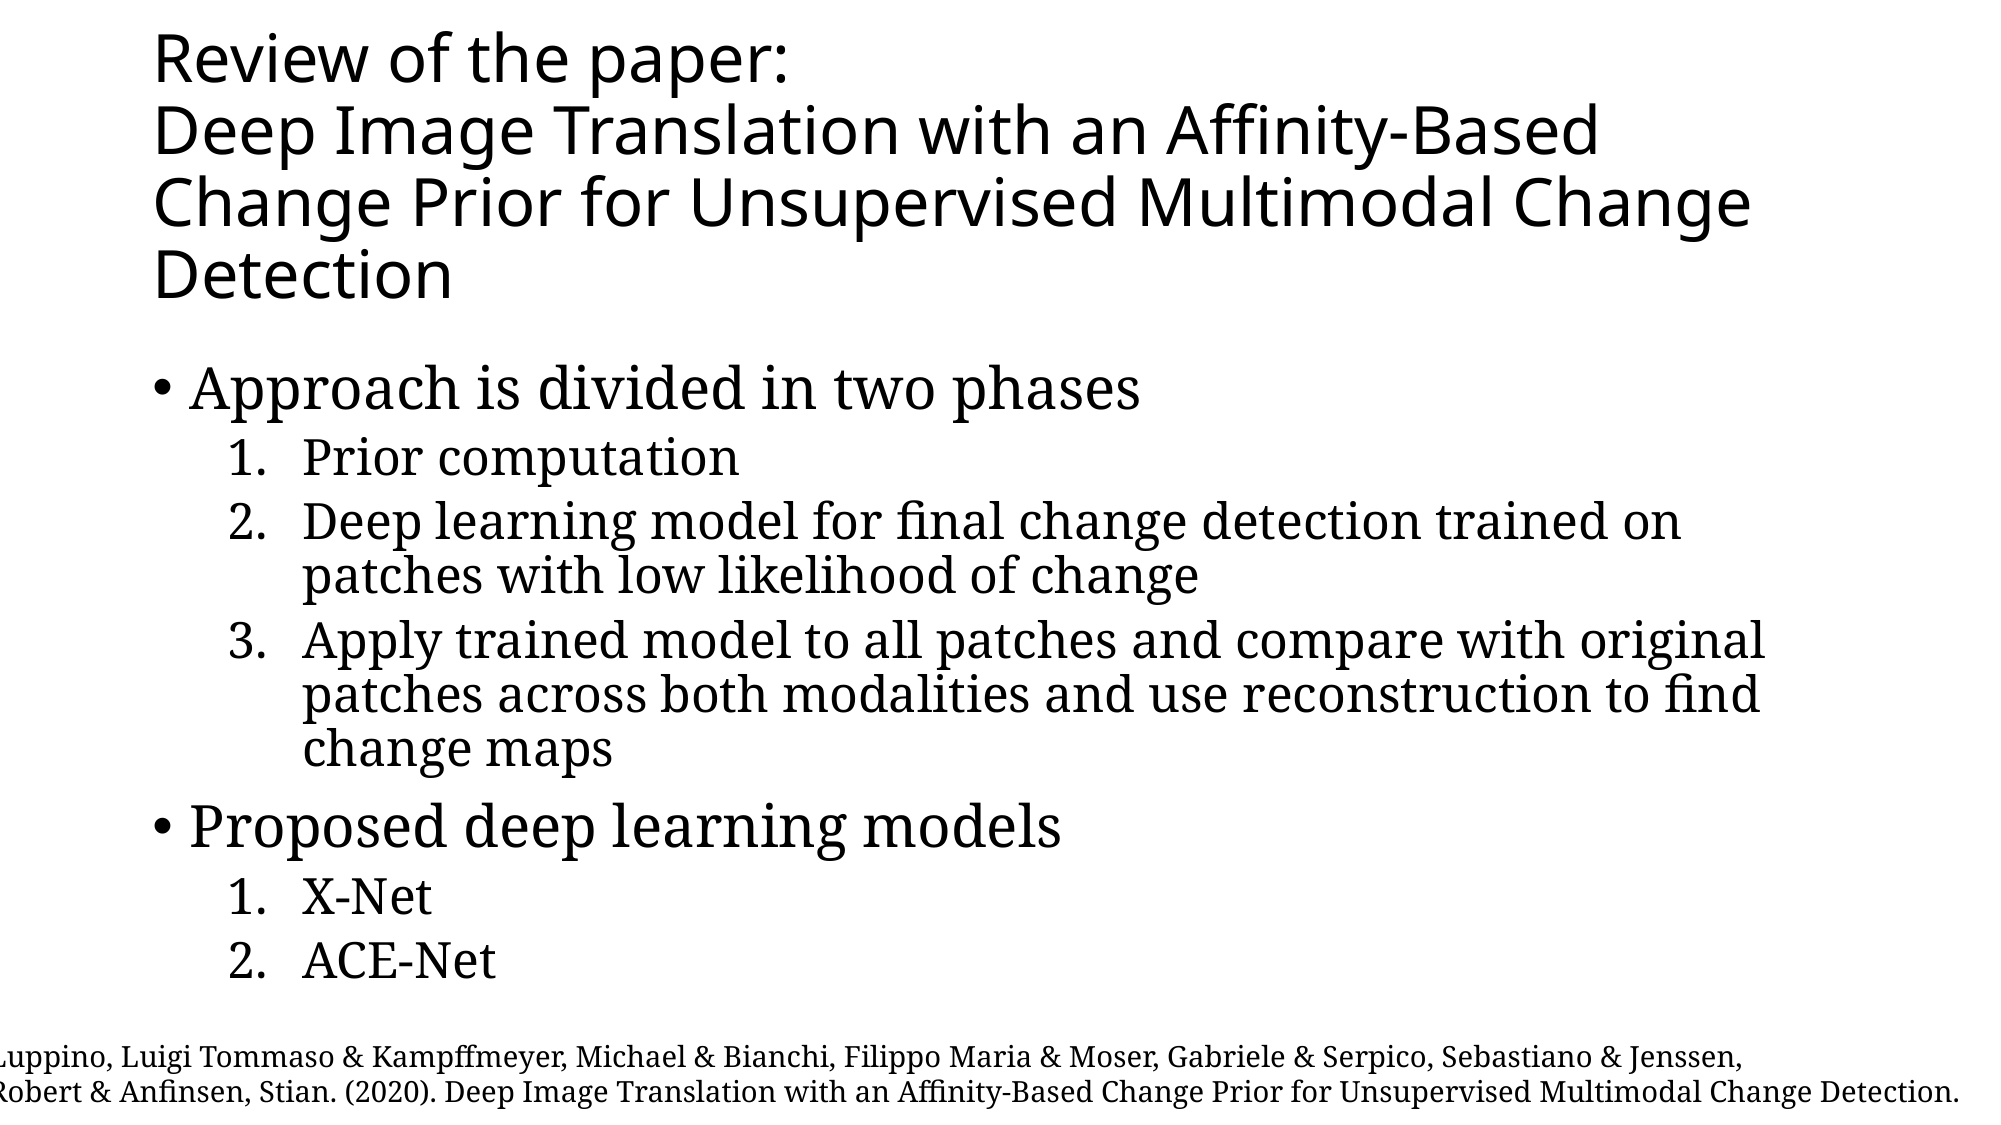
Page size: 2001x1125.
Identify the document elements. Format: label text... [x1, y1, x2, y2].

list Approach is divided in two phases Prior computation Deep learning model for final change detection trained on patches with low likelihood of change Apply trained model to all patches and compare with original patches across both modalities and use reconstruction to find change maps Proposed deep learning models X-Net ACE-Net [137, 351, 1863, 1031]
title Review of the paper: Deep Image Translation with an Affinity-Based Change Prior for Unsupervised Multimodal Change Detection [137, 59, 1863, 278]
text_box Luppino, Luigi Tommaso & Kampffmeyer, Michael & Bianchi, Filippo Maria & Moser, Gabriele & Serpico, Sebastiano & Jenssen, Robert & Anfinsen, Stian. (2020). Deep Image Translation with an Affinity-Based Change Prior for Unsupervised Multimodal Change Detection. [0, 1031, 1984, 1116]
